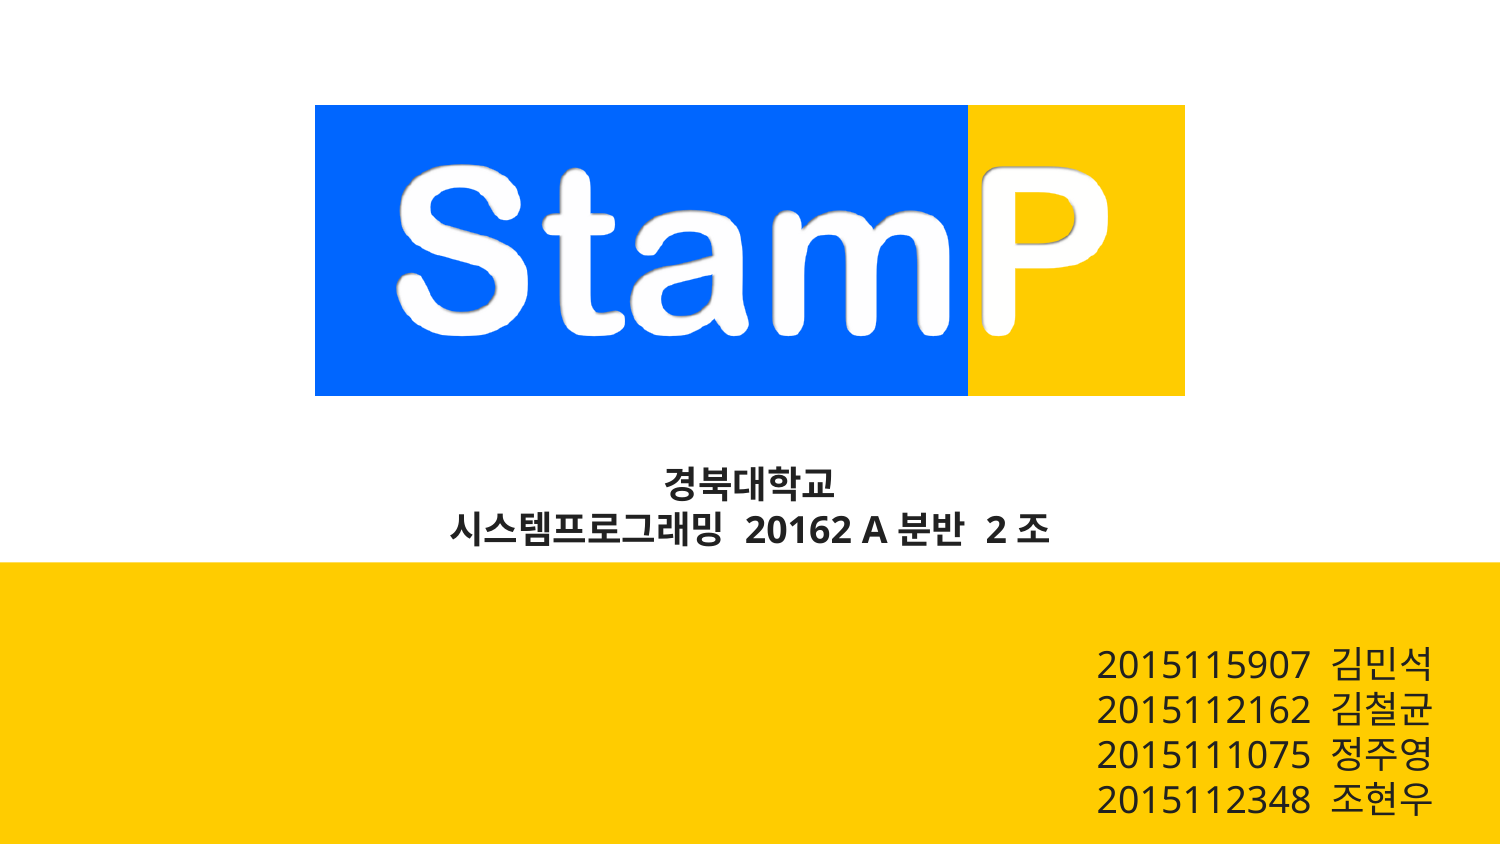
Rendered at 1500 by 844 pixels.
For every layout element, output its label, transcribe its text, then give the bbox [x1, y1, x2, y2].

title [51, 64, 1449, 437]
picture [314, 104, 1186, 396]
subtitle 경북대학교 시스템프로그래밍 20162 A분반 2조 2015115907 김민석 2015112162 김철균 2015111075 정주영 2015112348 조현우 [51, 446, 1449, 819]
